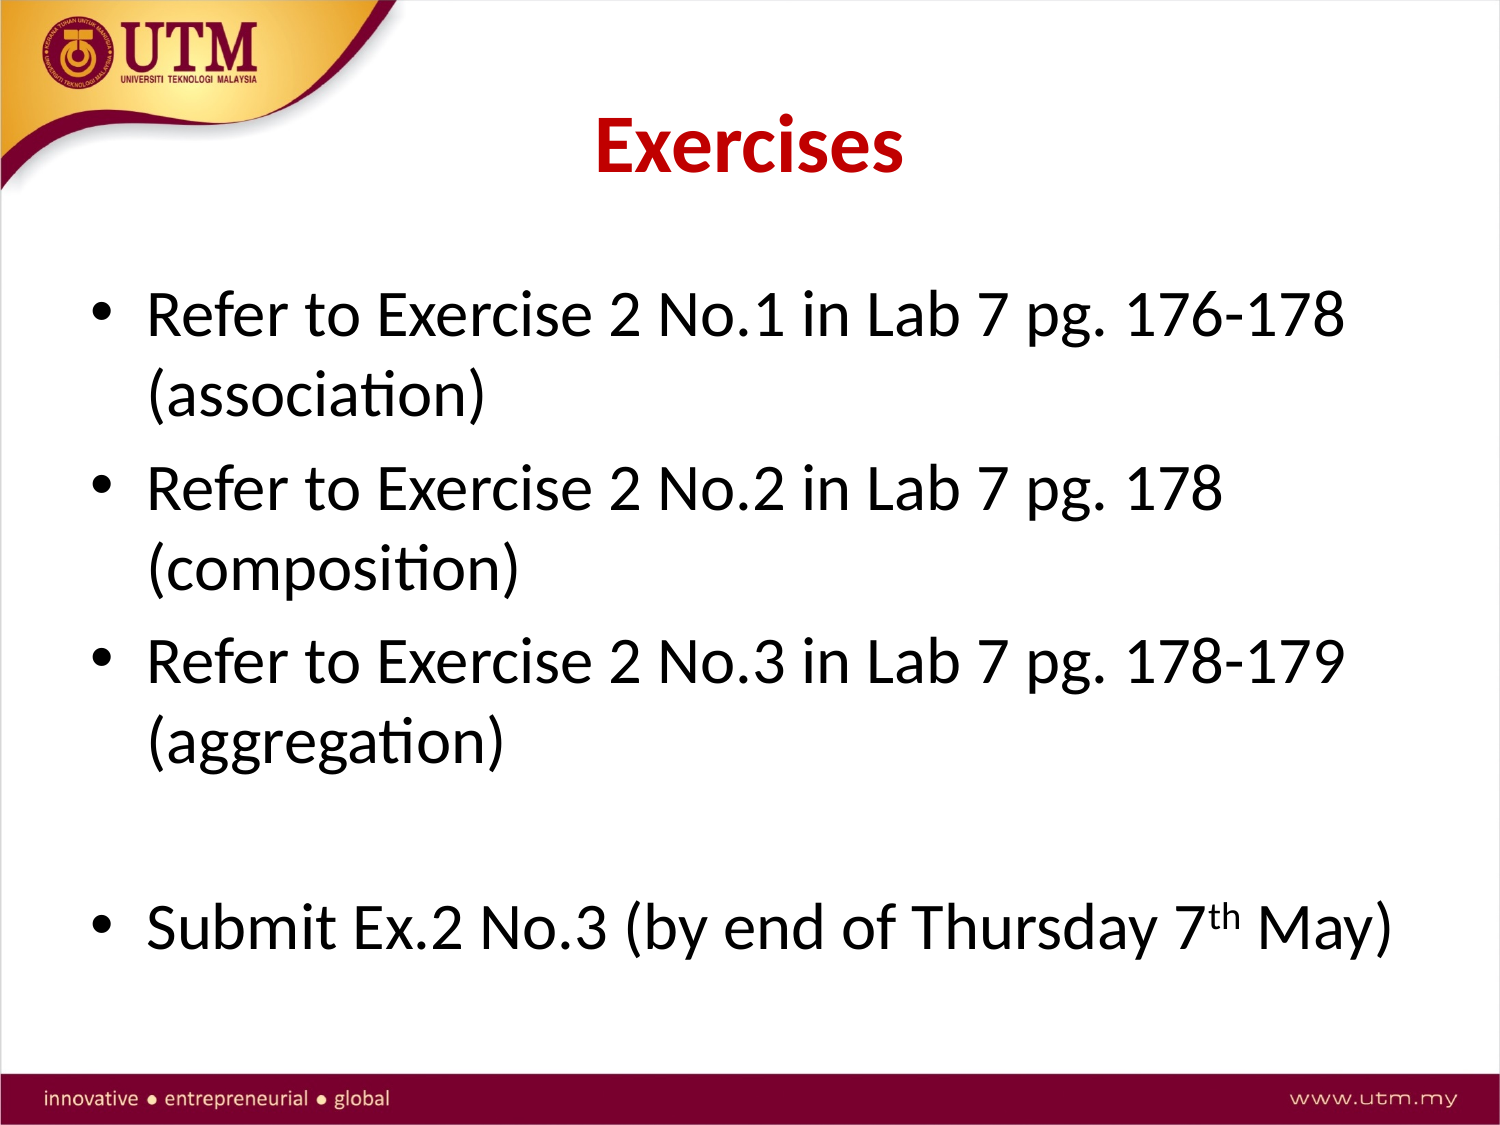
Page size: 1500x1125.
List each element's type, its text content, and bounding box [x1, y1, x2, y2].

list Refer to Exercise 2 No.1 in Lab 7 pg. 176-178 (association) Refer to Exercise 2 No.2 in Lab 7 pg. 178 (composition) Refer to Exercise 2 No.3 in Lab 7 pg. 178-179 (aggregation) Submit Ex.2 No.3 (by end of Thursday 7th May) [75, 262, 1425, 1005]
picture [0, 0, 1500, 1125]
title Exercises [75, 45, 1425, 233]
